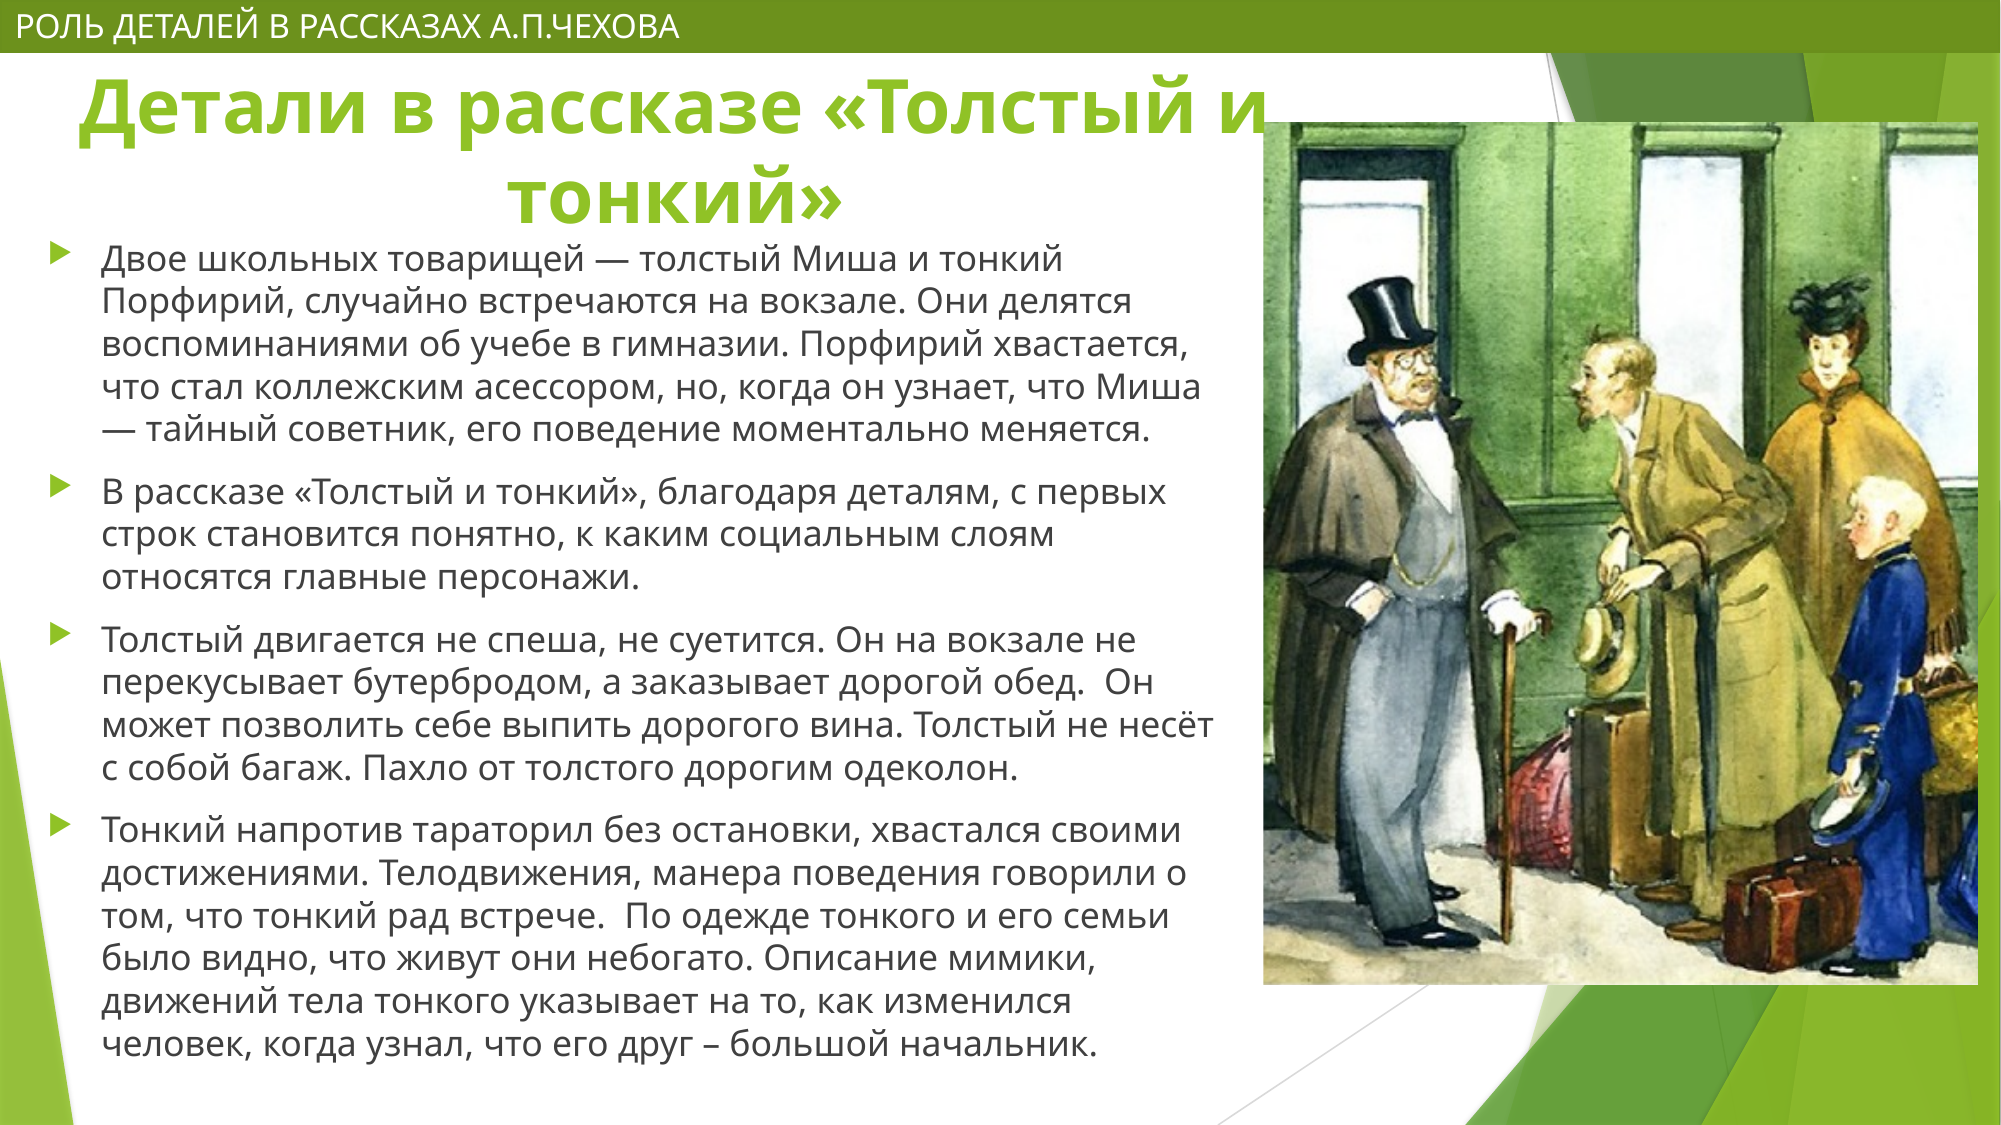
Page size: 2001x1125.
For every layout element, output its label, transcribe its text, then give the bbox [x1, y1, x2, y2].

picture [1262, 121, 1979, 985]
title Детали в рассказе «Толстый и тонкий» [0, 51, 1352, 307]
text_box РОЛЬ ДЕТАЛЕЙ В РАССКАЗАХ А.П.ЧЕХОВА [0, 0, 2000, 53]
list Двое школьных товарищей — толстый Миша и тонкий Порфирий, случайно встречаются на вокзале. Они делятся воспоминаниями об учебе в гимназии. Порфирий хвастается, что стал коллежским асессором, но, когда он узнает, что Миша — тайный советник, его поведение моментально меняется. В рассказе «Толстый и тонкий», благодаря деталям, с первых строк становится понятно, к каким социальным слоям относятся главные персонажи. Толстый двигается не спеша, не суетится. Он на вокзале не перекусывает бутербродом, а заказывает дорогой обед. Он может позволить себе выпить дорогого вина. Толстый не несёт с собой багаж. Пахло от толстого дорогим одеколон. Тонкий напротив тараторил без остановки, хвастался своими достижениями. Телодвижения, манера поведения говорили о том, что тонкий рад встрече. По одежде тонкого и его семьи было видно, что живут они небогато. Описание мимики, движений тела тонкого указывает на то, как изменился человек, когда узнал, что его друг – большой начальник. [32, 307, 1231, 1101]
